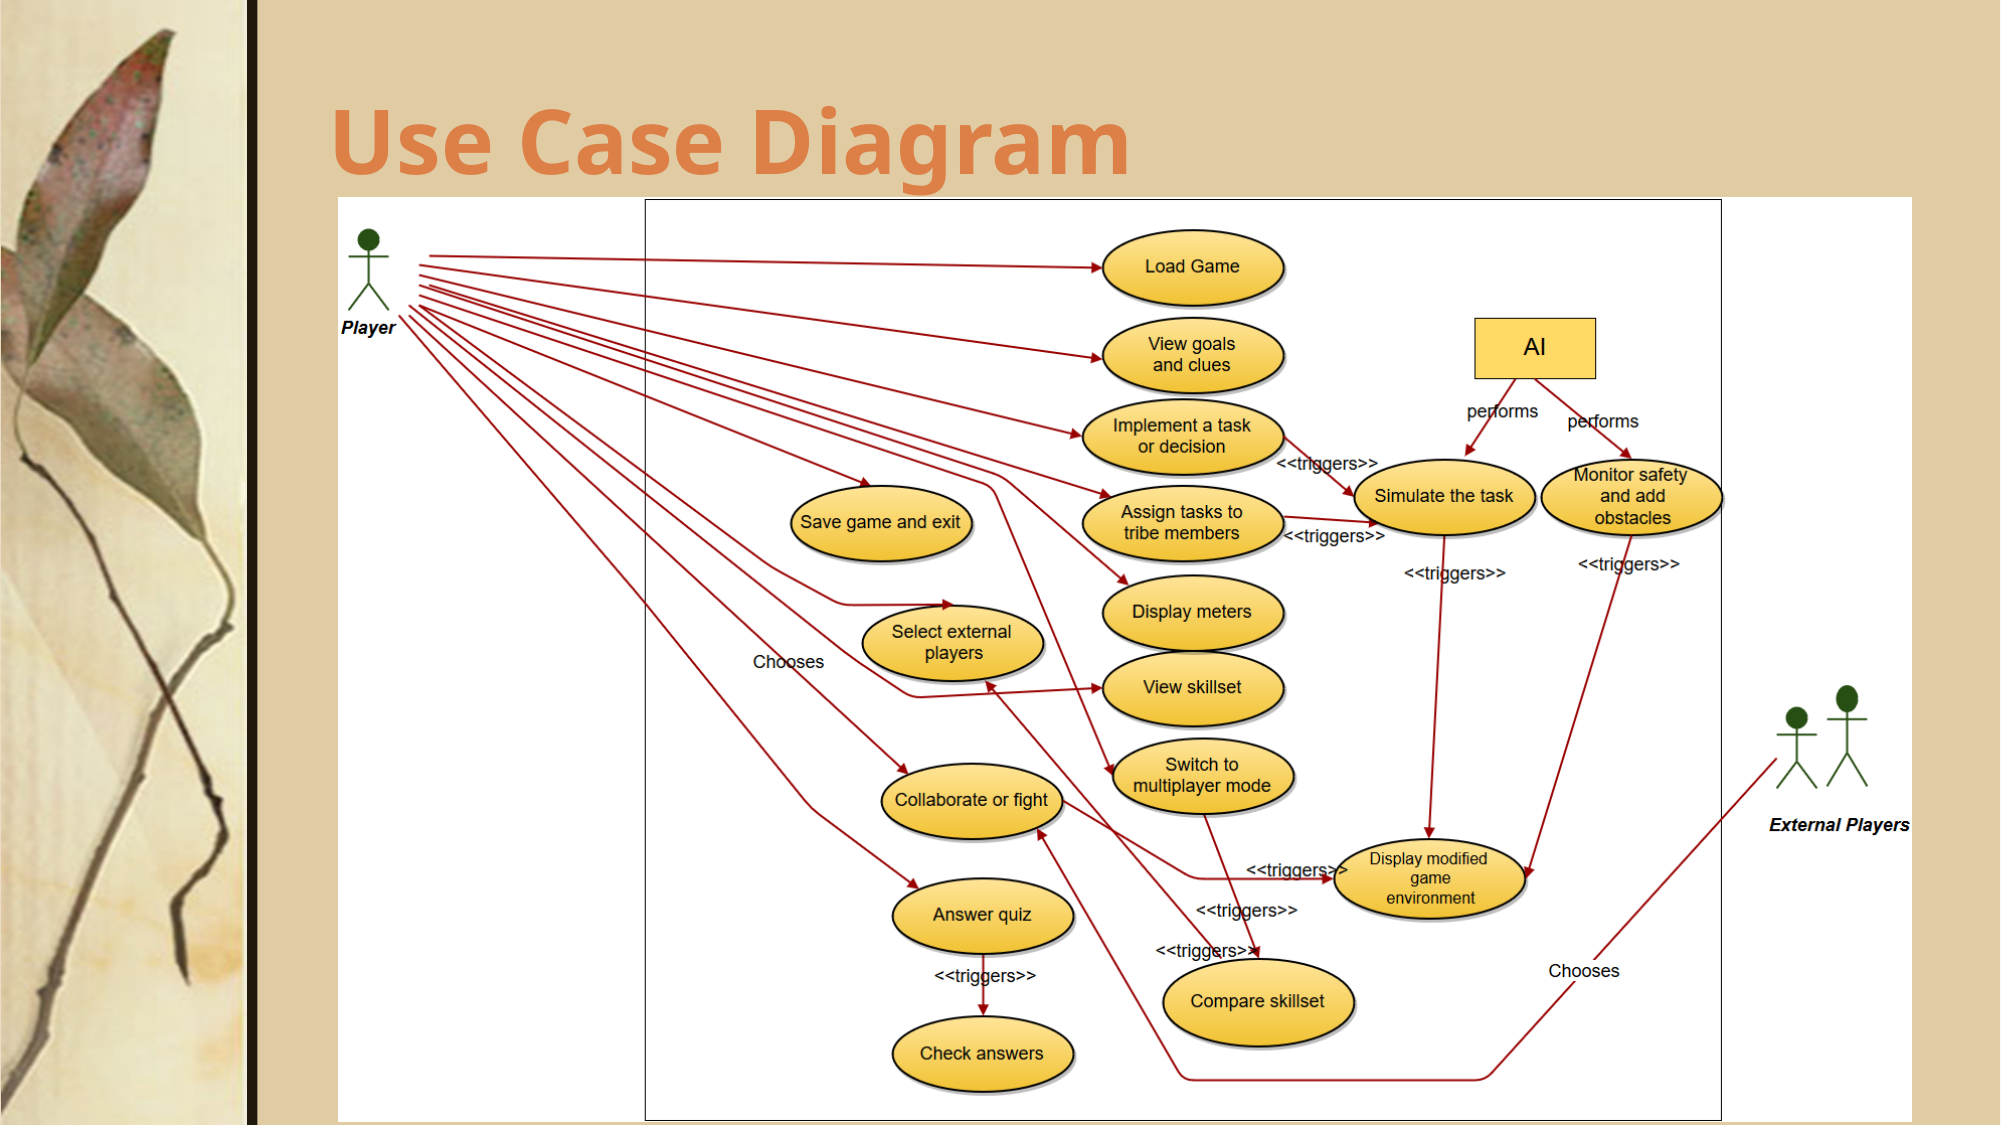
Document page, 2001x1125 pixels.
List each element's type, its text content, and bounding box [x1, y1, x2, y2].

picture [338, 197, 1912, 1122]
title Use Case Diagram [313, 45, 1954, 233]
picture [1, 0, 247, 1125]
